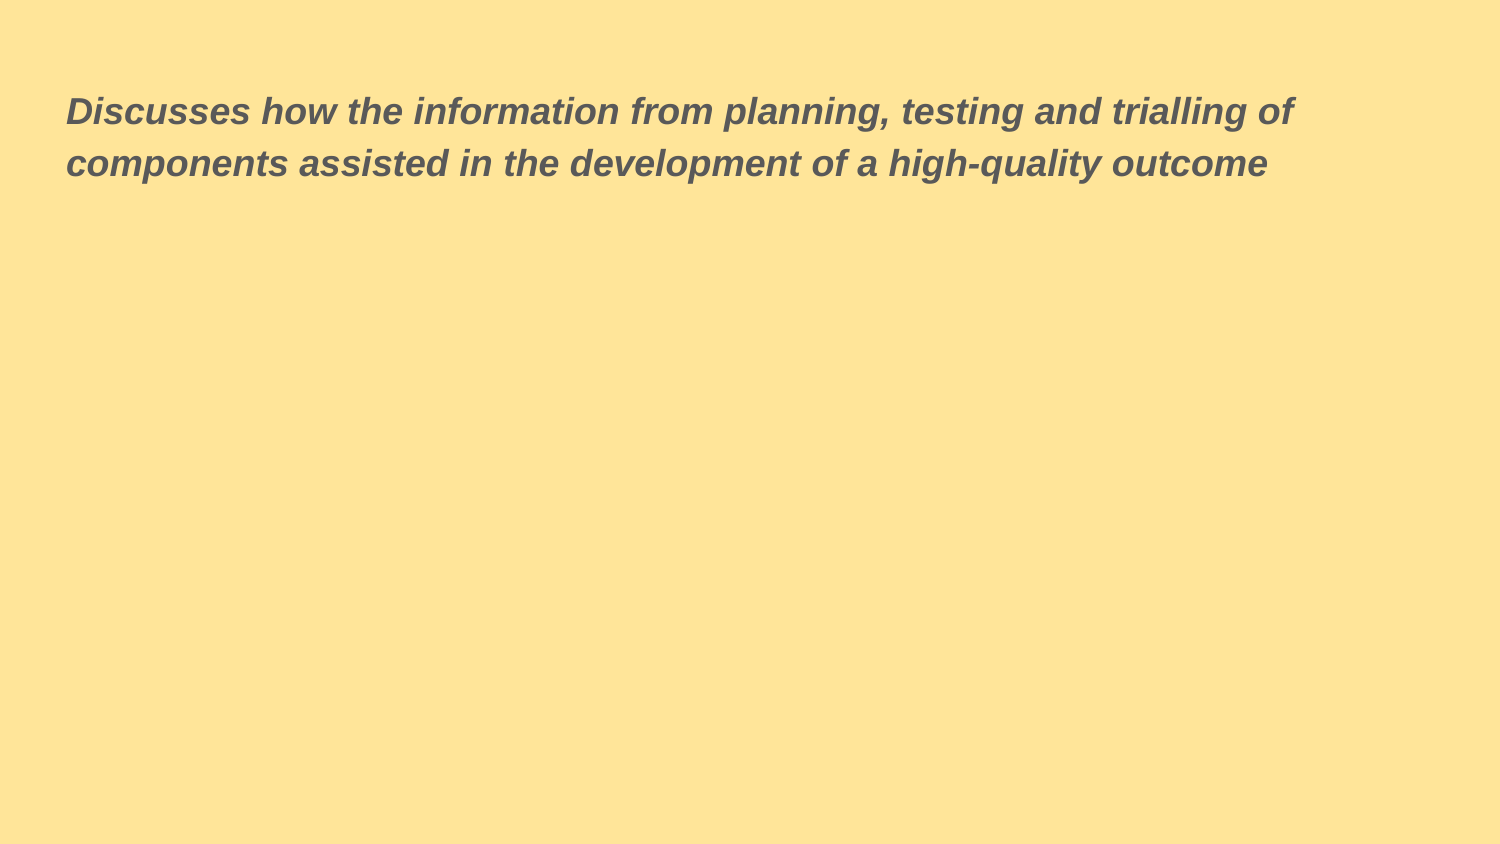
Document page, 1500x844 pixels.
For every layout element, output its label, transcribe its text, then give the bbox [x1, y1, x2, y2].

list Discusses how the information from planning, testing and trialling of components assisted in the development of a high-quality outcome [51, 65, 1449, 750]
